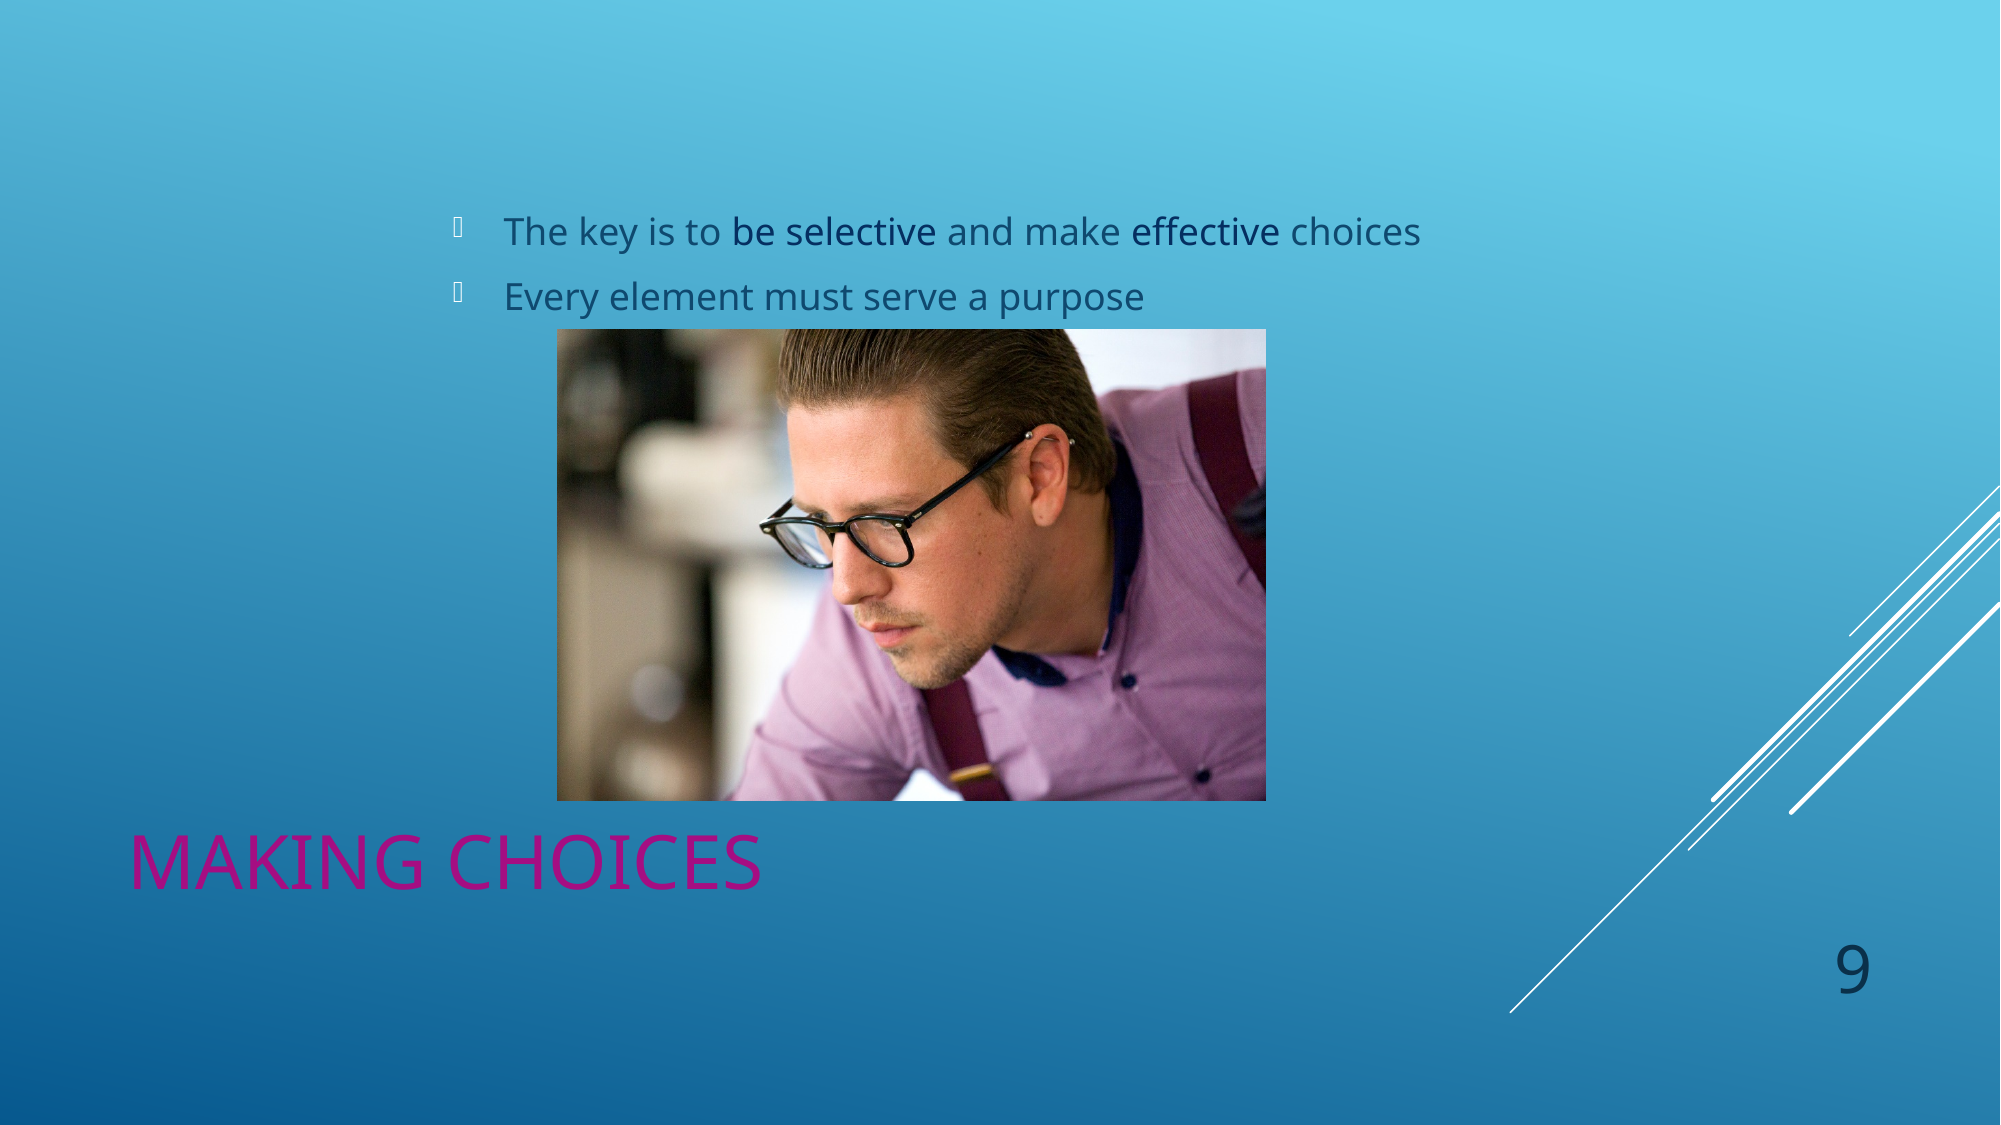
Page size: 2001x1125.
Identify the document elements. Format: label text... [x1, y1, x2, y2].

slide_number 9 [1700, 915, 1888, 1025]
picture [557, 329, 1266, 802]
title Making Choices [112, 736, 1513, 984]
list The key is to be selective and make effective choices Every element must serve a purpose [356, 200, 1655, 330]
